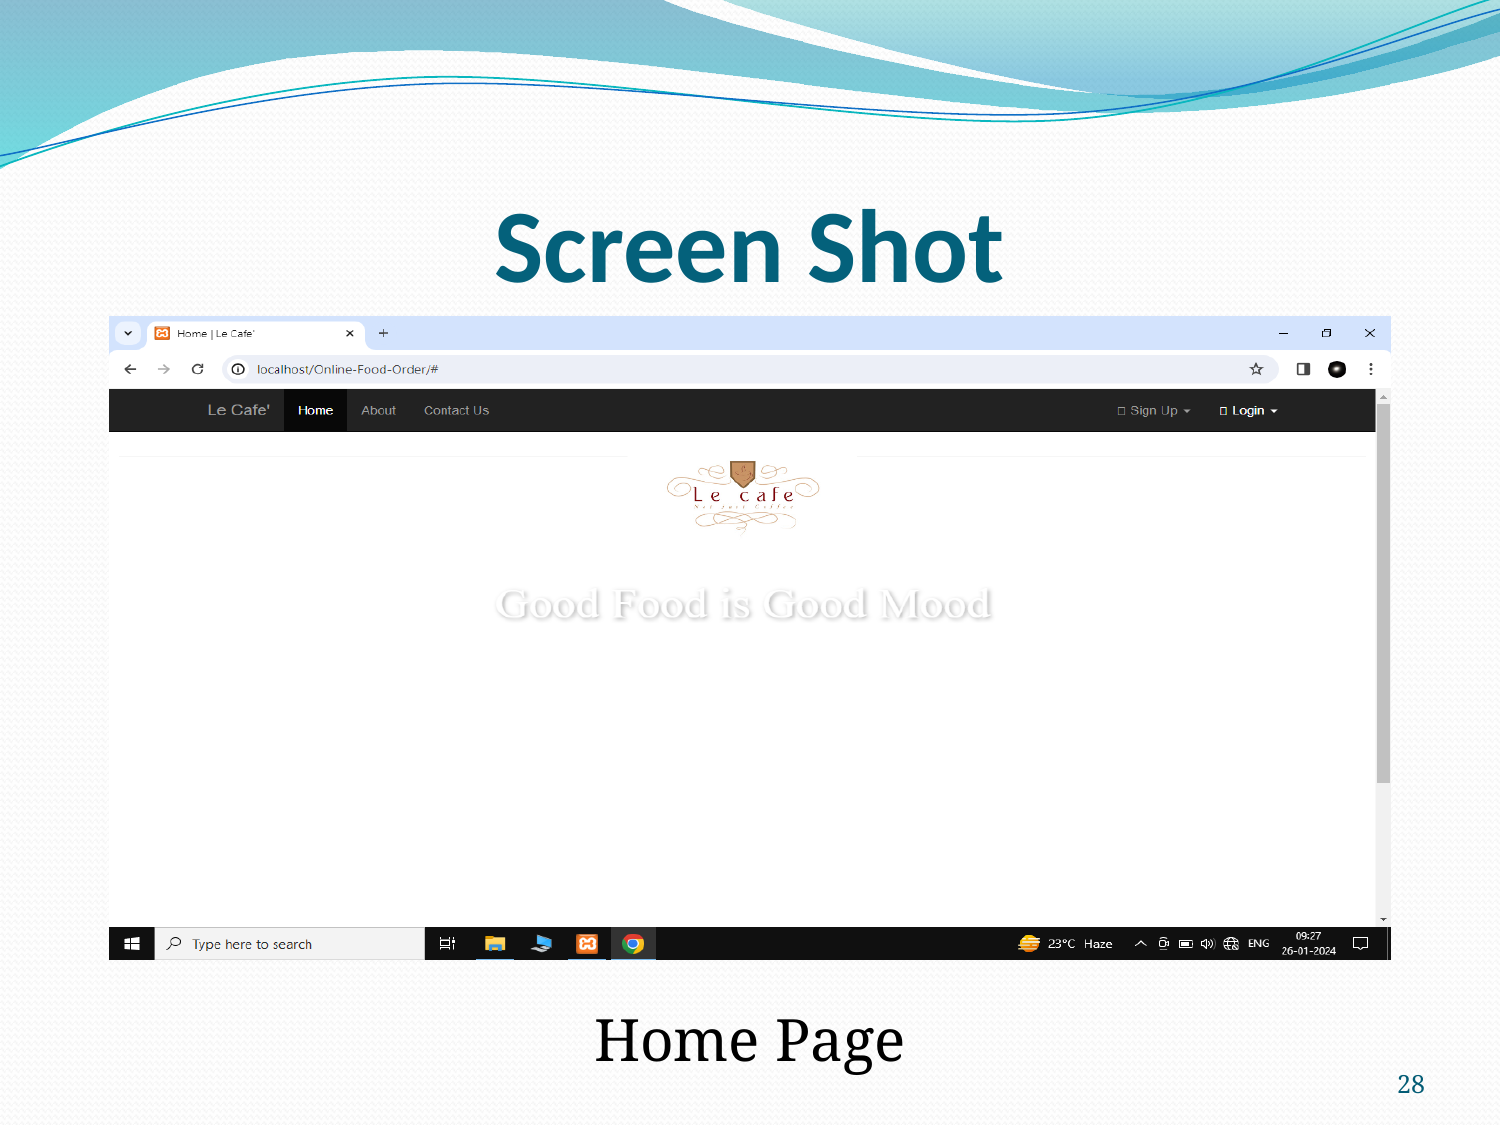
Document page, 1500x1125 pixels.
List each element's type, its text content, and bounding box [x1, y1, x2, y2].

text_box Home Page [0, 996, 1500, 1081]
slide_number 28 [1299, 1042, 1425, 1103]
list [109, 316, 1391, 961]
title Screen Shot [75, 115, 1425, 303]
